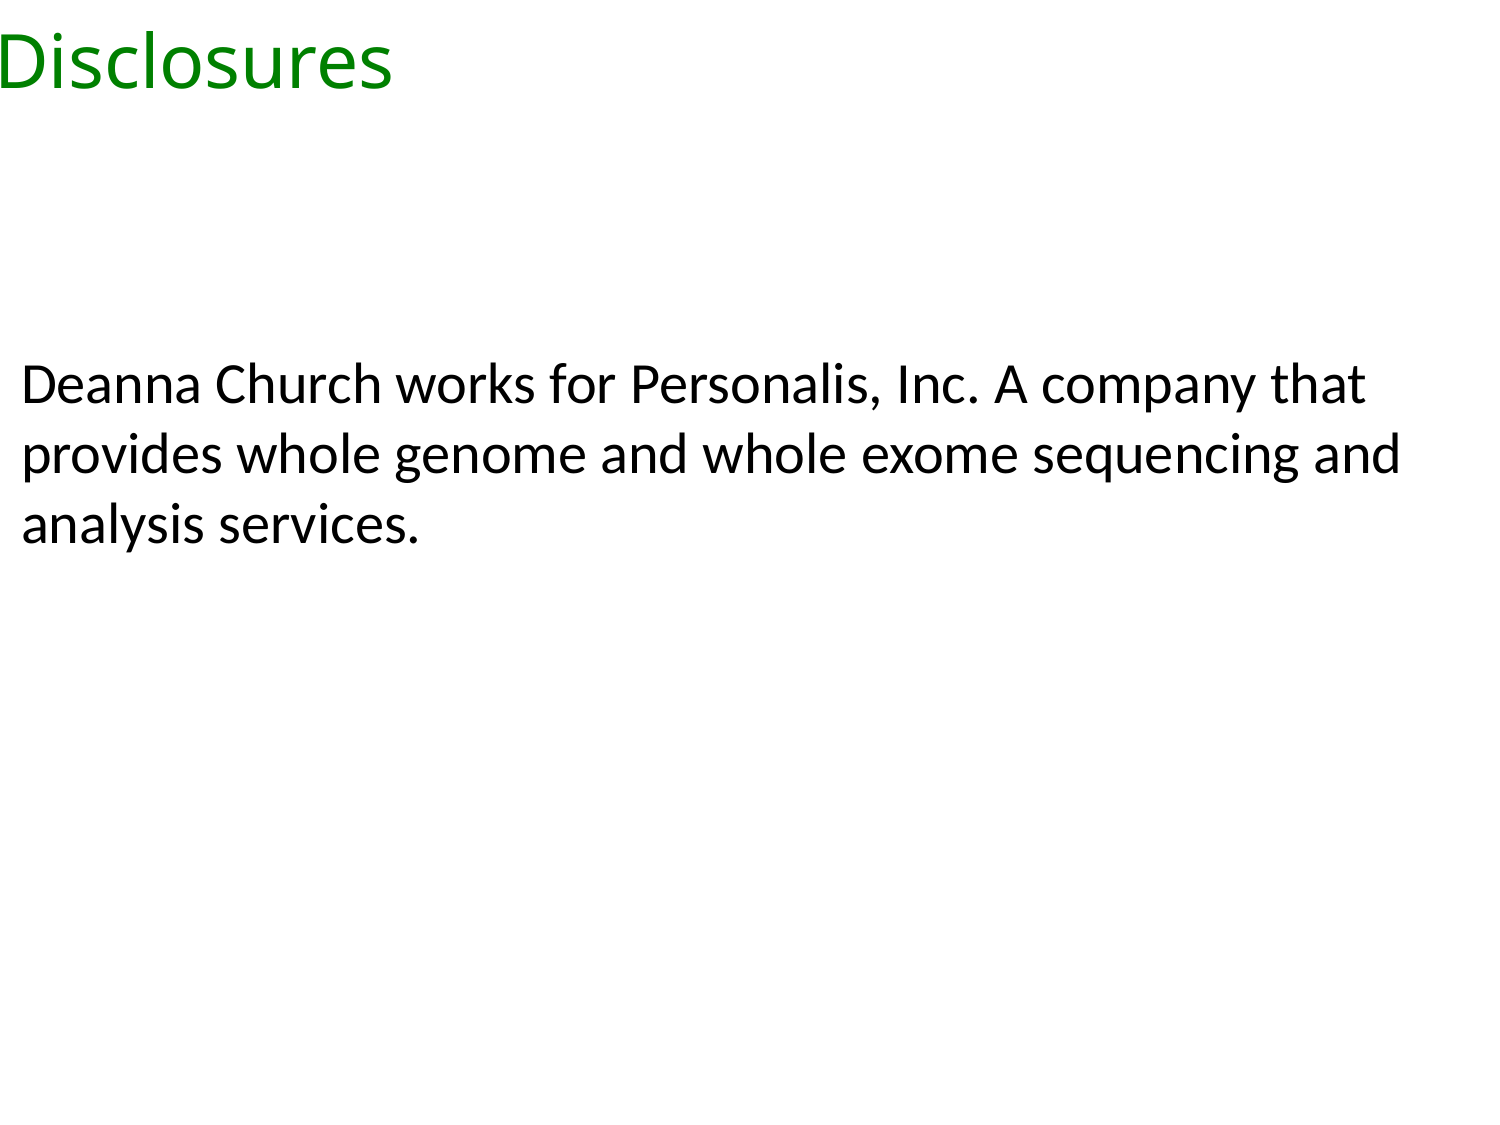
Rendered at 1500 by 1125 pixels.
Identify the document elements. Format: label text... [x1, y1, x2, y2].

text_box Deanna Church works for Personalis, Inc. A company that provides whole genome and whole exome sequencing and analysis services. [6, 337, 1432, 563]
text_box Disclosures [0, 6, 410, 112]
